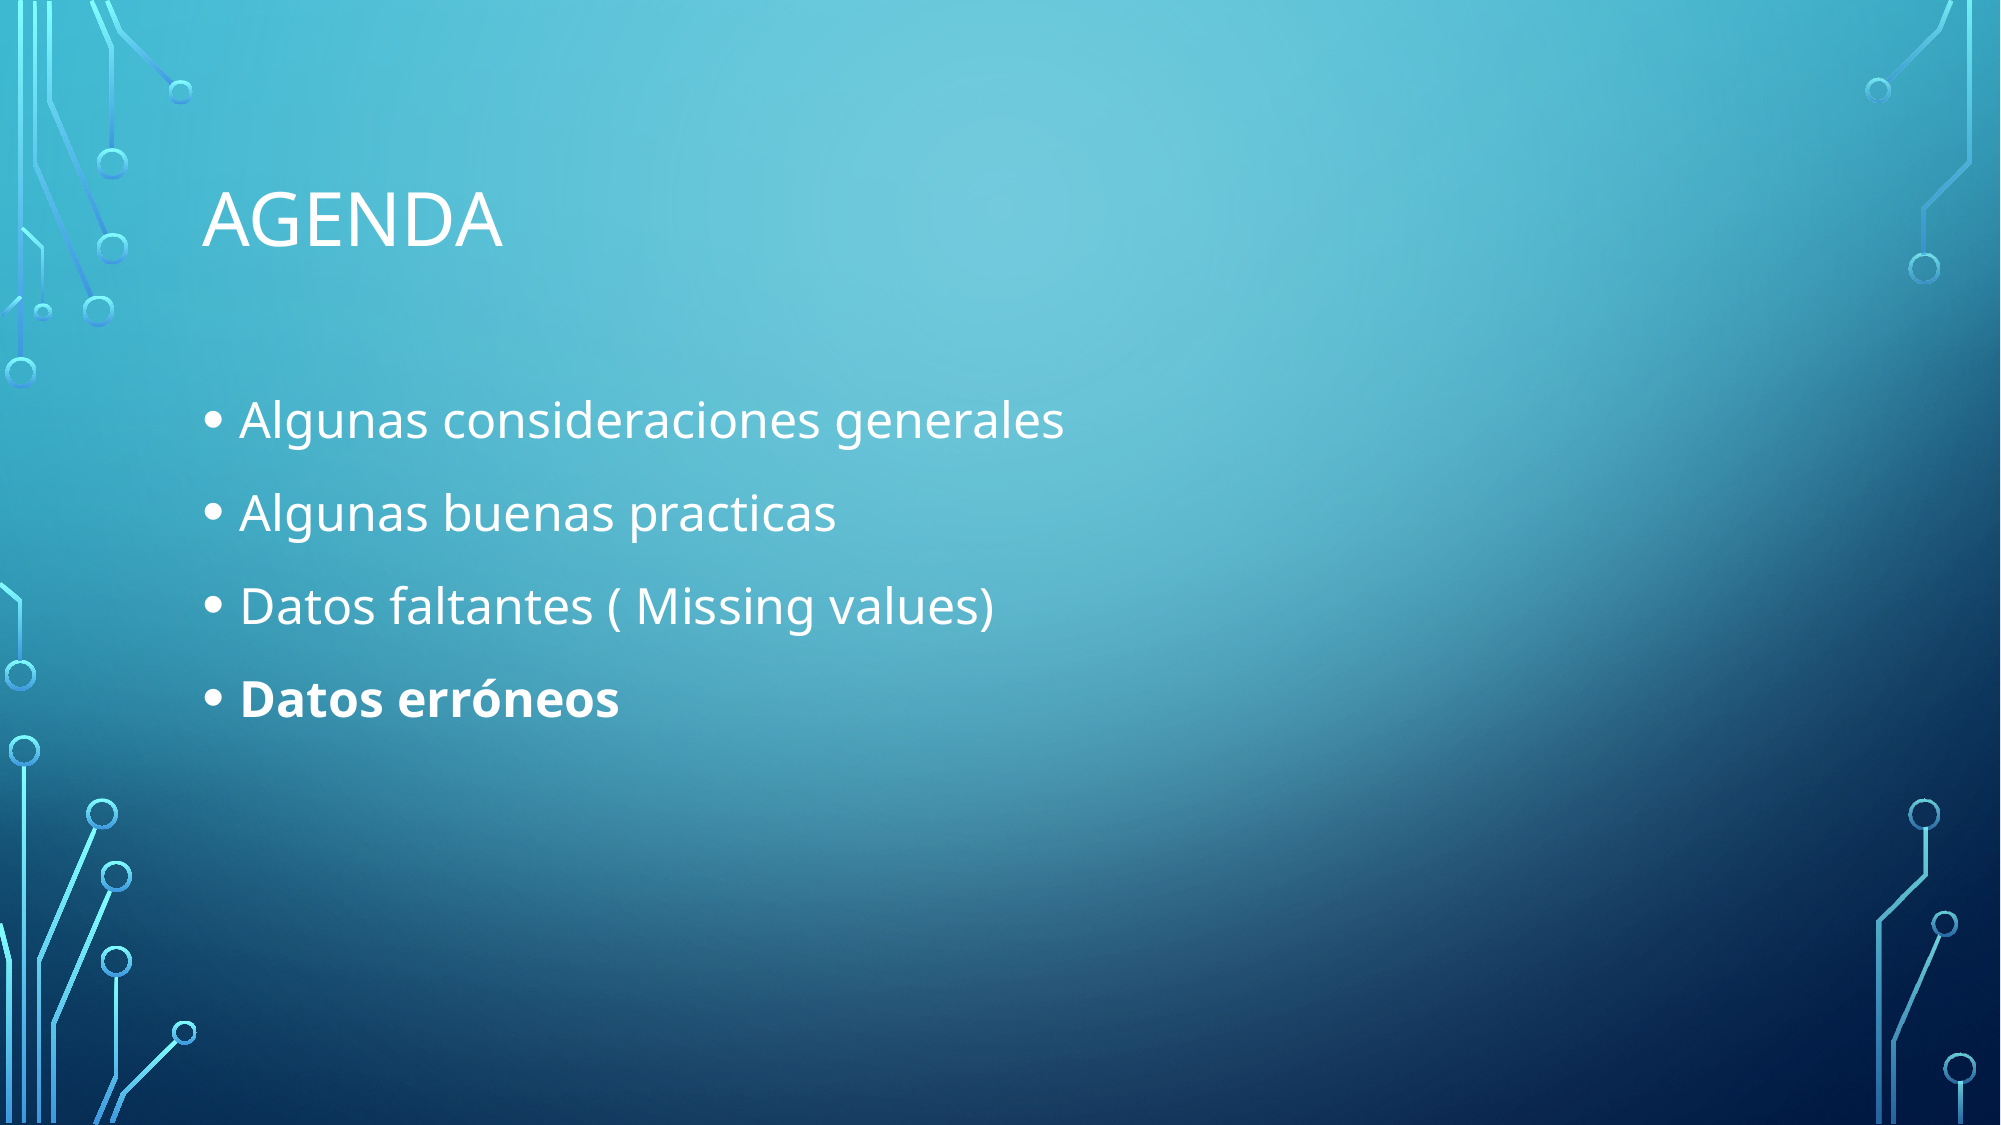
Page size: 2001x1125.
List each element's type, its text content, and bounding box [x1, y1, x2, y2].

title agenda [187, 101, 1813, 344]
list Algunas consideraciones generales Algunas buenas practicas Datos faltantes ( Missing values) Datos erróneos [187, 369, 1813, 950]
